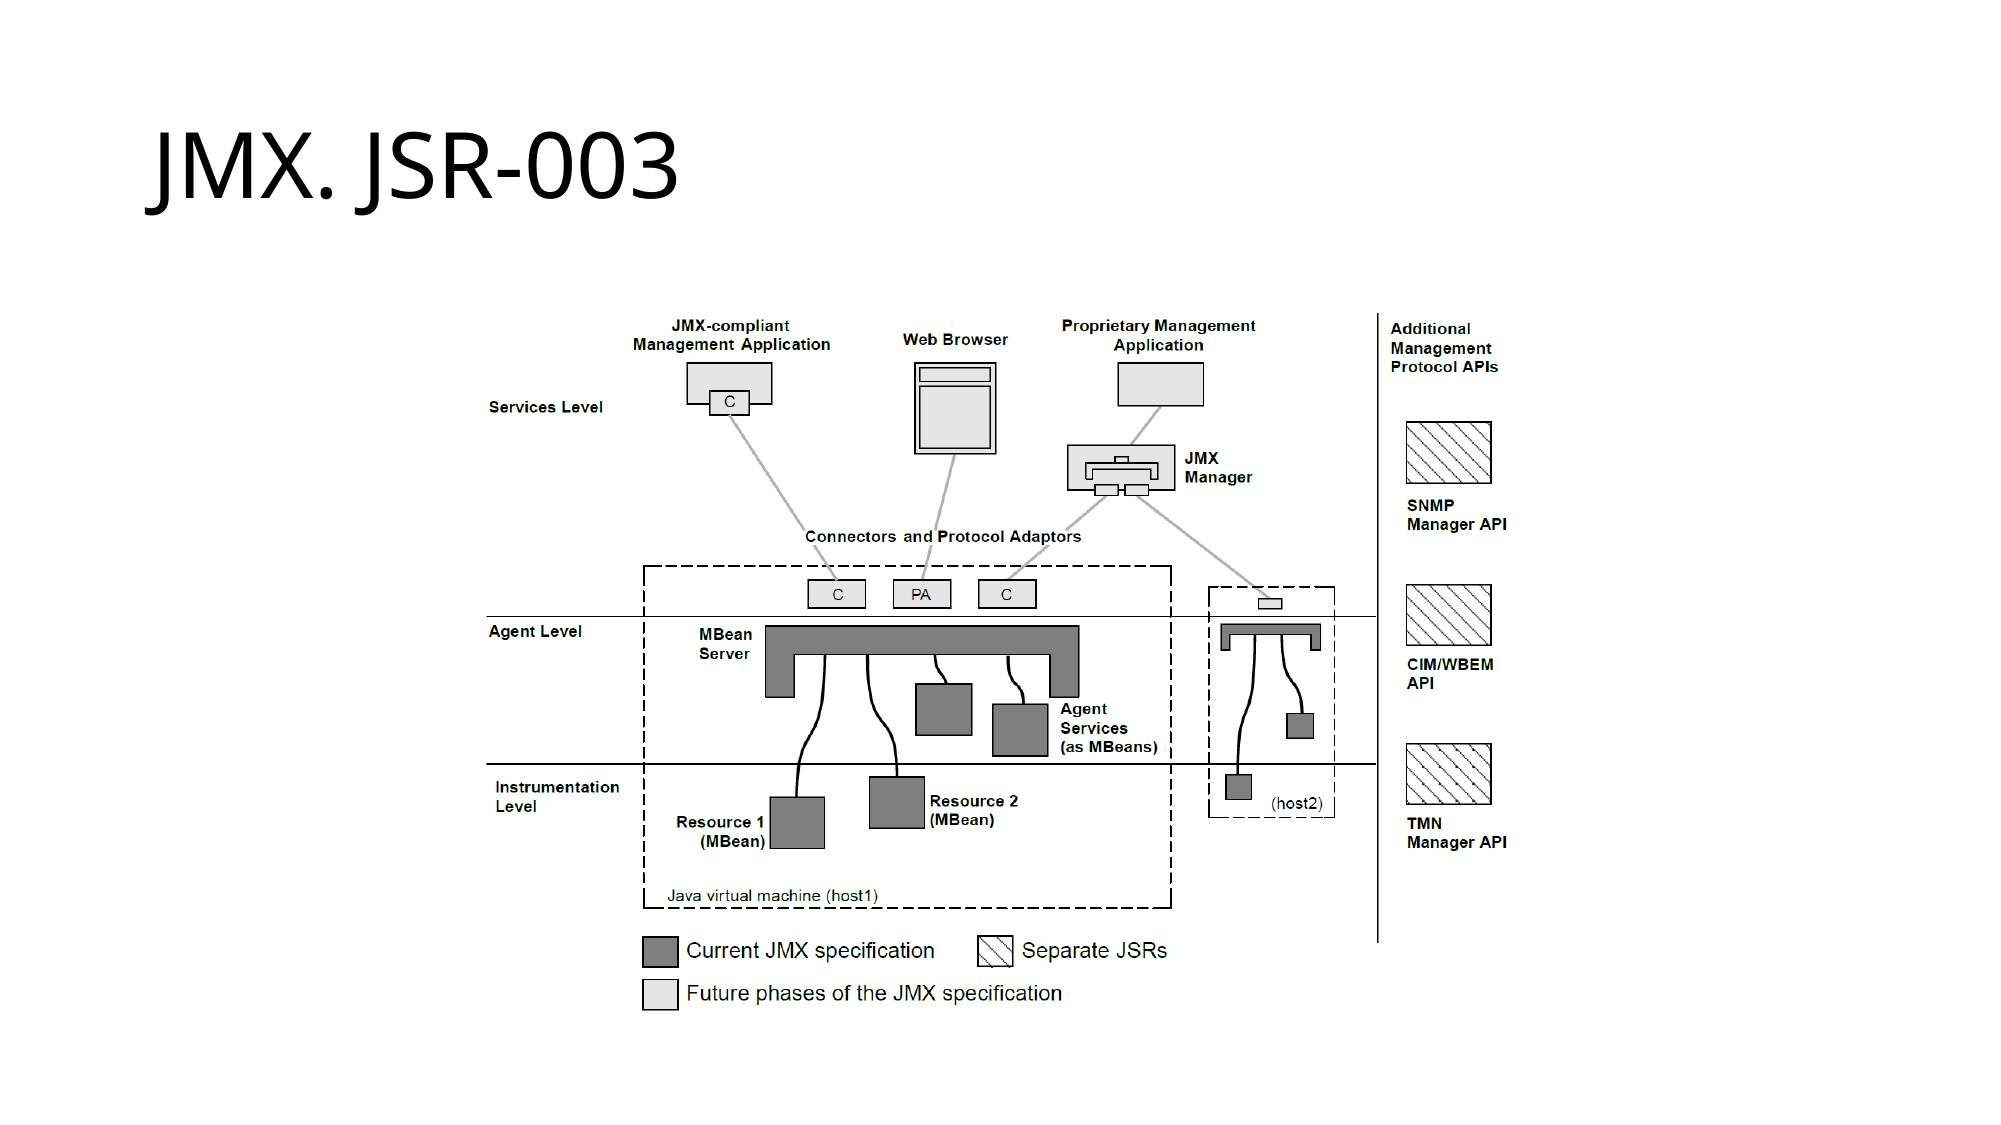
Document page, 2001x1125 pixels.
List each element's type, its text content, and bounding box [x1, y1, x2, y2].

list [442, 299, 1558, 1014]
title JMX. JSR-003 [137, 59, 1863, 278]
